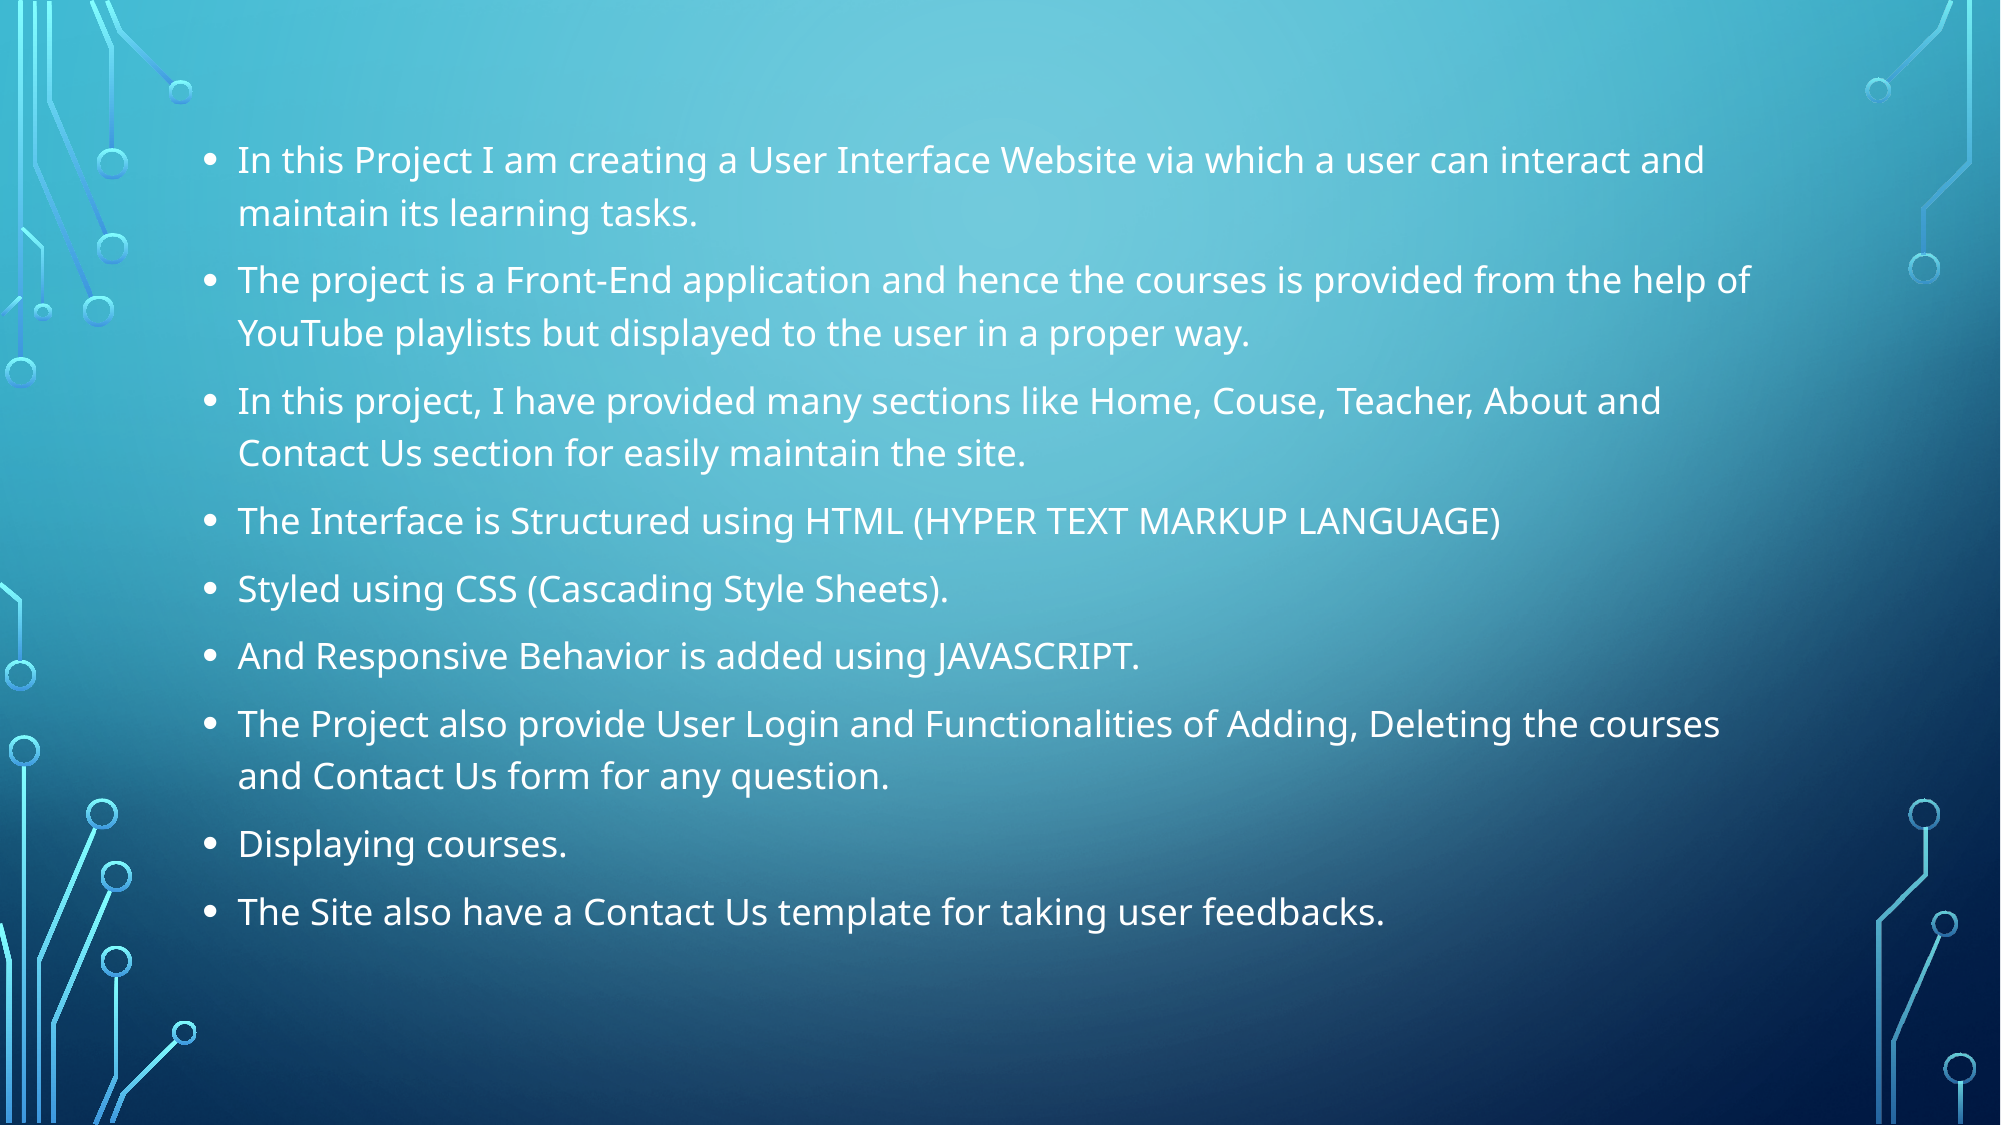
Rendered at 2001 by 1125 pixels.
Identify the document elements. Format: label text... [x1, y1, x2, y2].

list In this Project I am creating a User Interface Website via which a user can interact and maintain its learning tasks. The project is a Front-End application and hence the courses is provided from the help of YouTube playlists but displayed to the user in a proper way. In this project, I have provided many sections like Home, Couse, Teacher, About and Contact Us section for easily maintain the site. The Interface is Structured using HTML (HYPER TEXT MARKUP LANGUAGE) Styled using CSS (Cascading Style Sheets). And Responsive Behavior is added using JAVASCRIPT. The Project also provide User Login and Functionalities of Adding, Deleting the courses and Contact Us form for any question. Displaying courses. The Site also have a Contact Us template for taking user feedbacks. [187, 121, 1813, 950]
